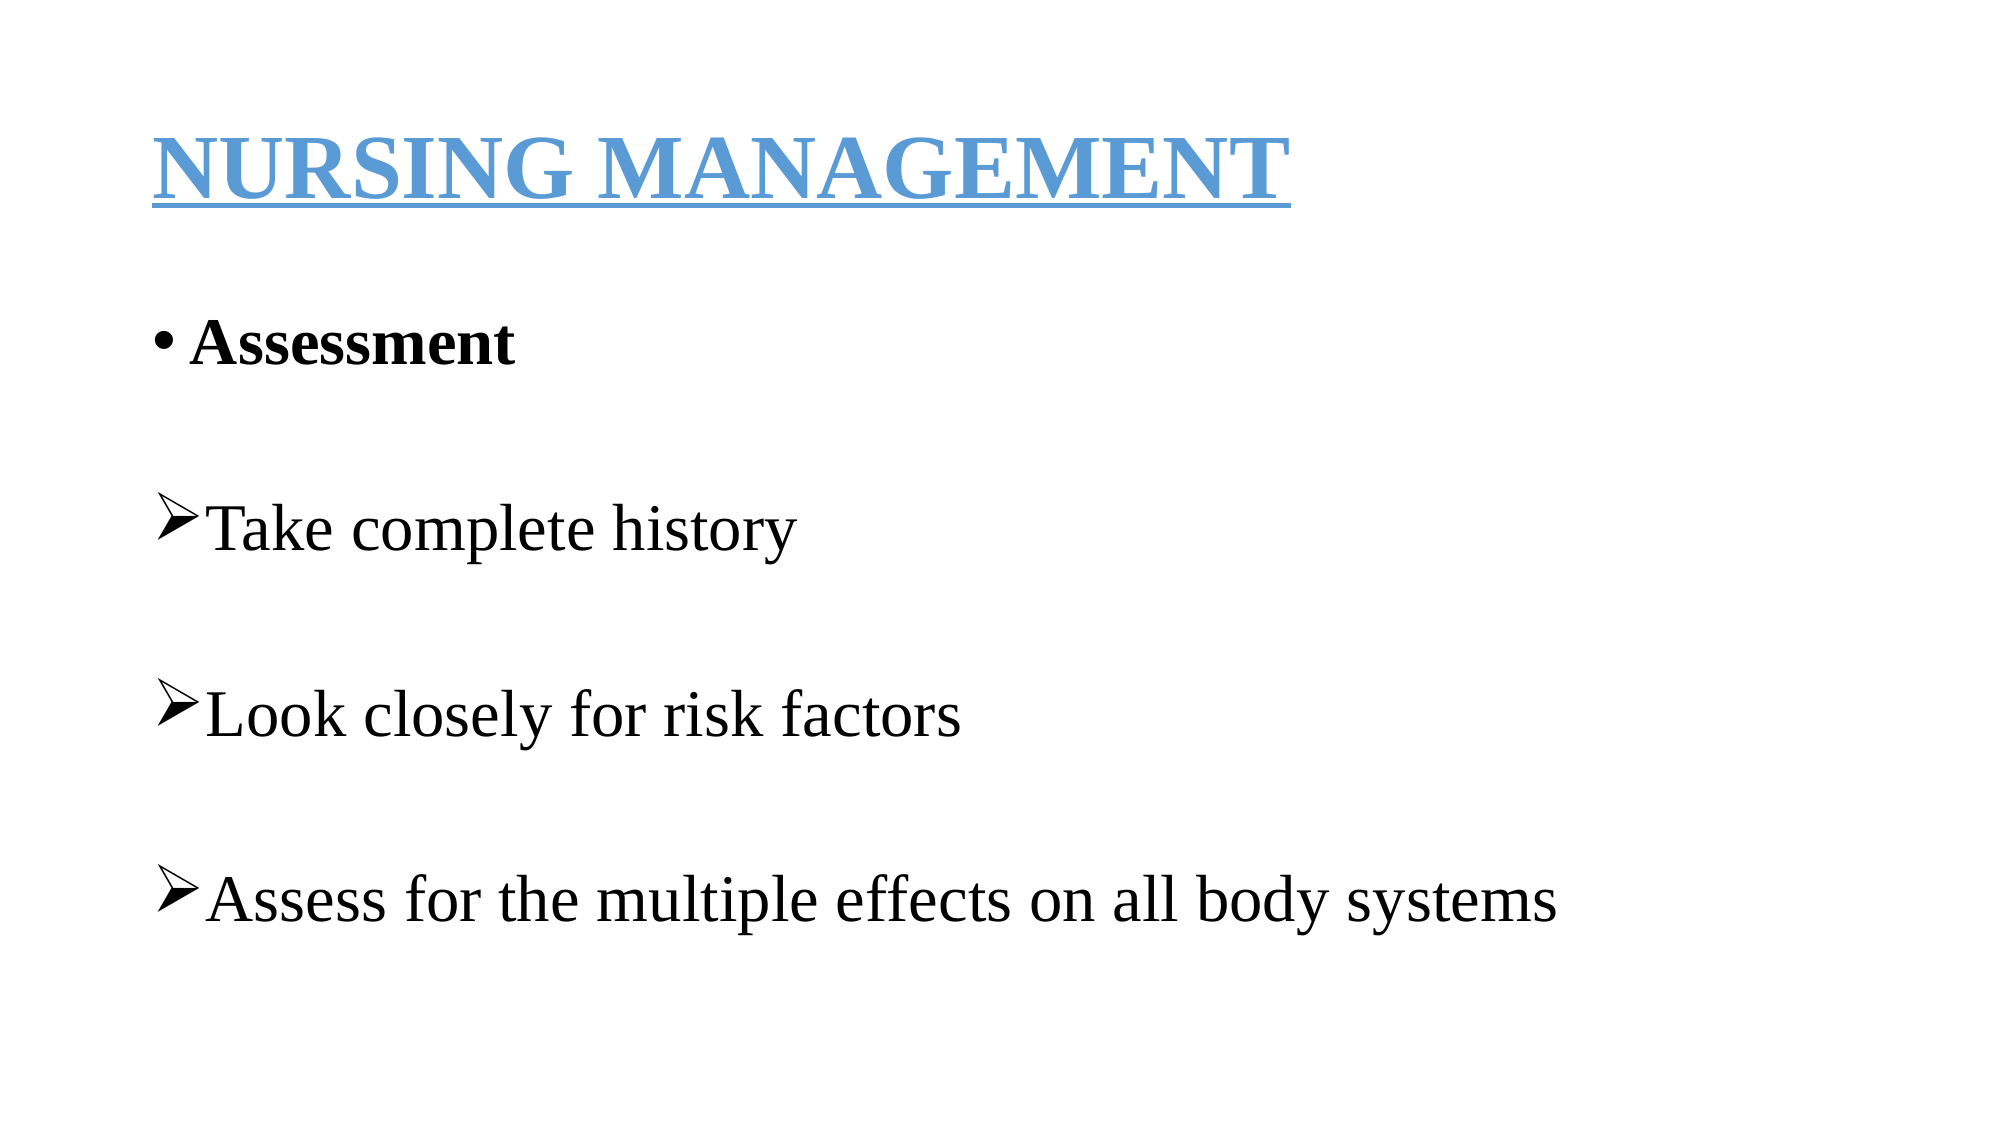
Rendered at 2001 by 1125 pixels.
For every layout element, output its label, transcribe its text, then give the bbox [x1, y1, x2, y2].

title NURSING MANAGEMENT [137, 59, 1863, 278]
list Assessment Take complete history Look closely for risk factors Assess for the multiple effects on all body systems [137, 299, 1863, 1067]
